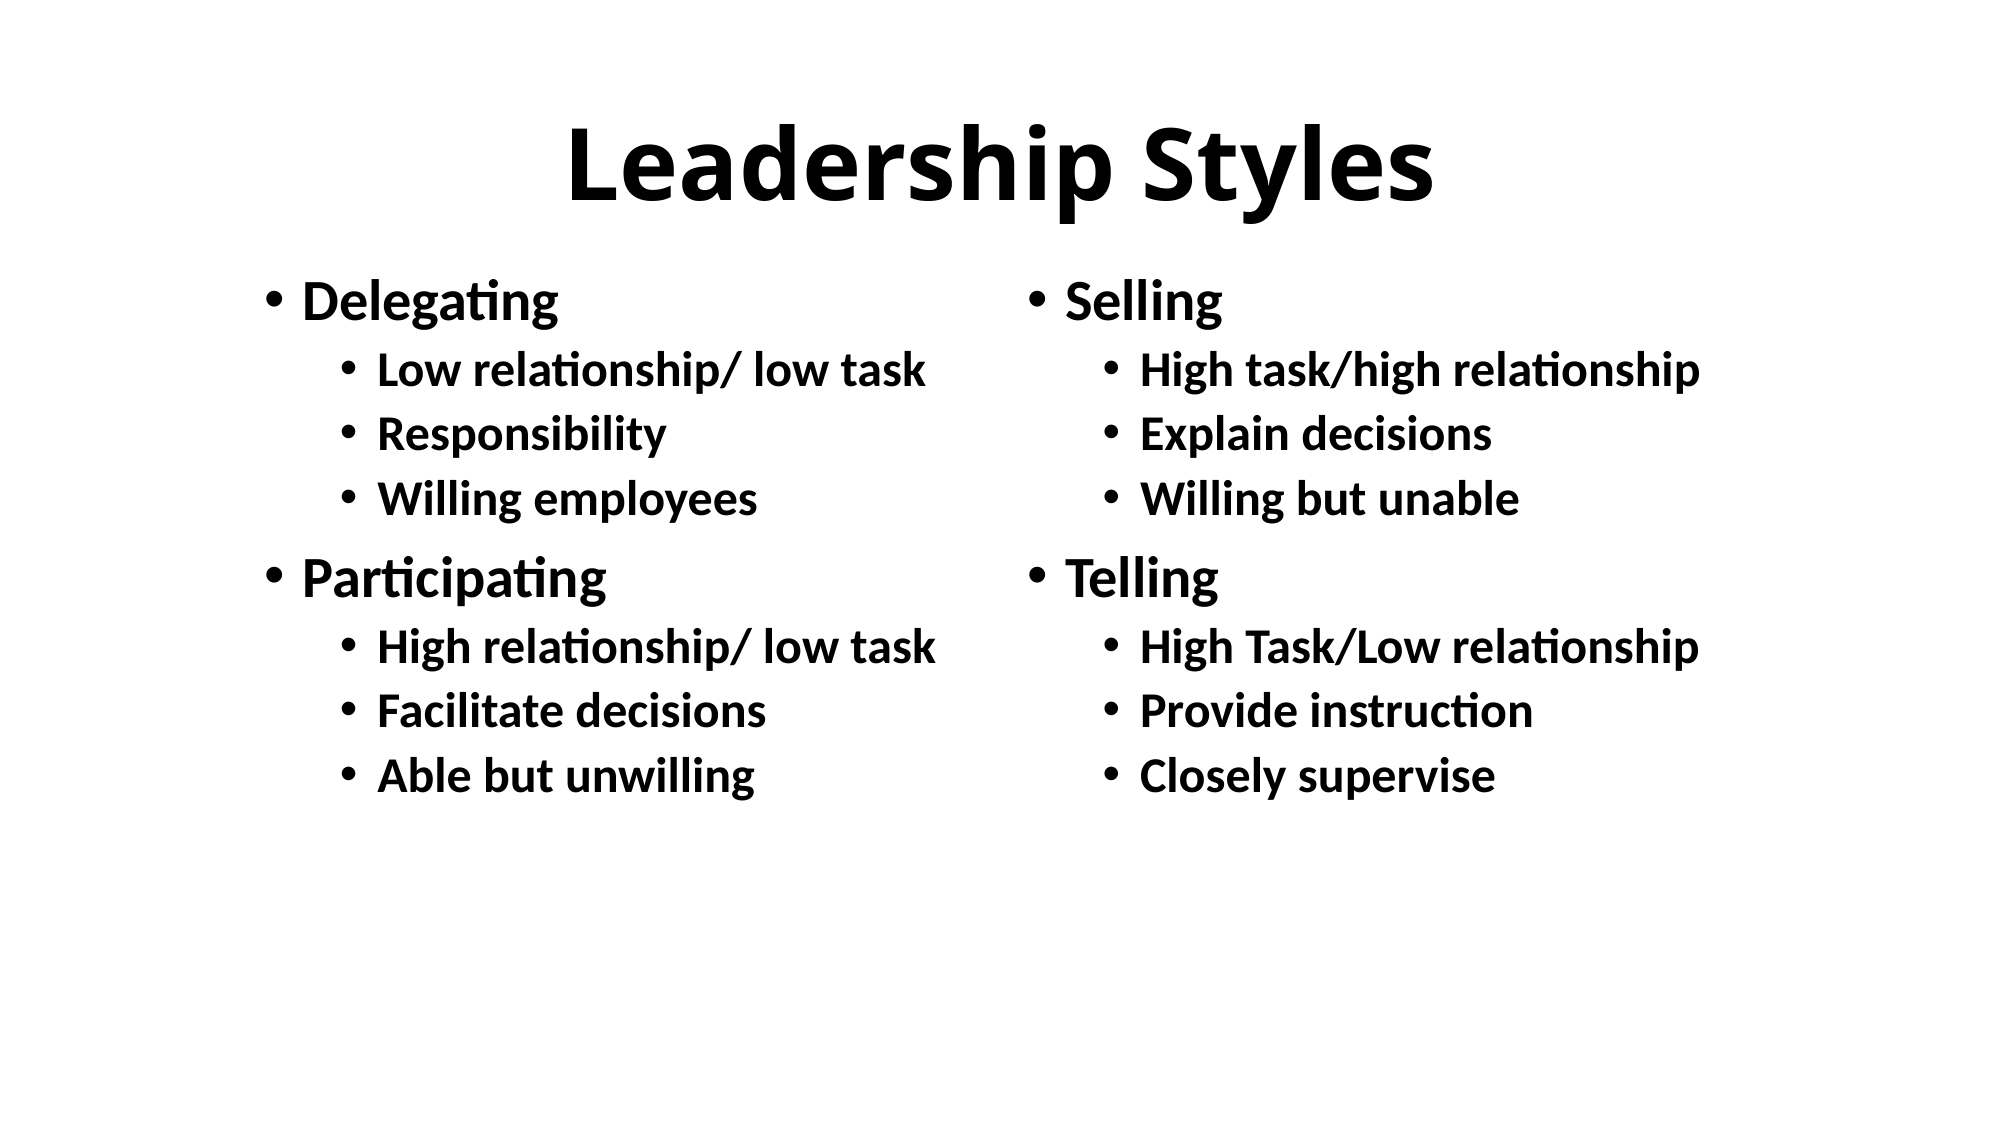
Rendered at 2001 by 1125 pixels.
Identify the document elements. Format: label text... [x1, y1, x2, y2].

title Leadership Styles [137, 59, 1863, 278]
list Selling High task/high relationship Explain decisions Willing but unable Telling High Task/Low relationship Provide instruction Closely supervise [1012, 262, 1750, 1125]
list Delegating Low relationship/ low task Responsibility Willing employees Participating High relationship/ low task Facilitate decisions Able but unwilling [249, 262, 984, 1125]
